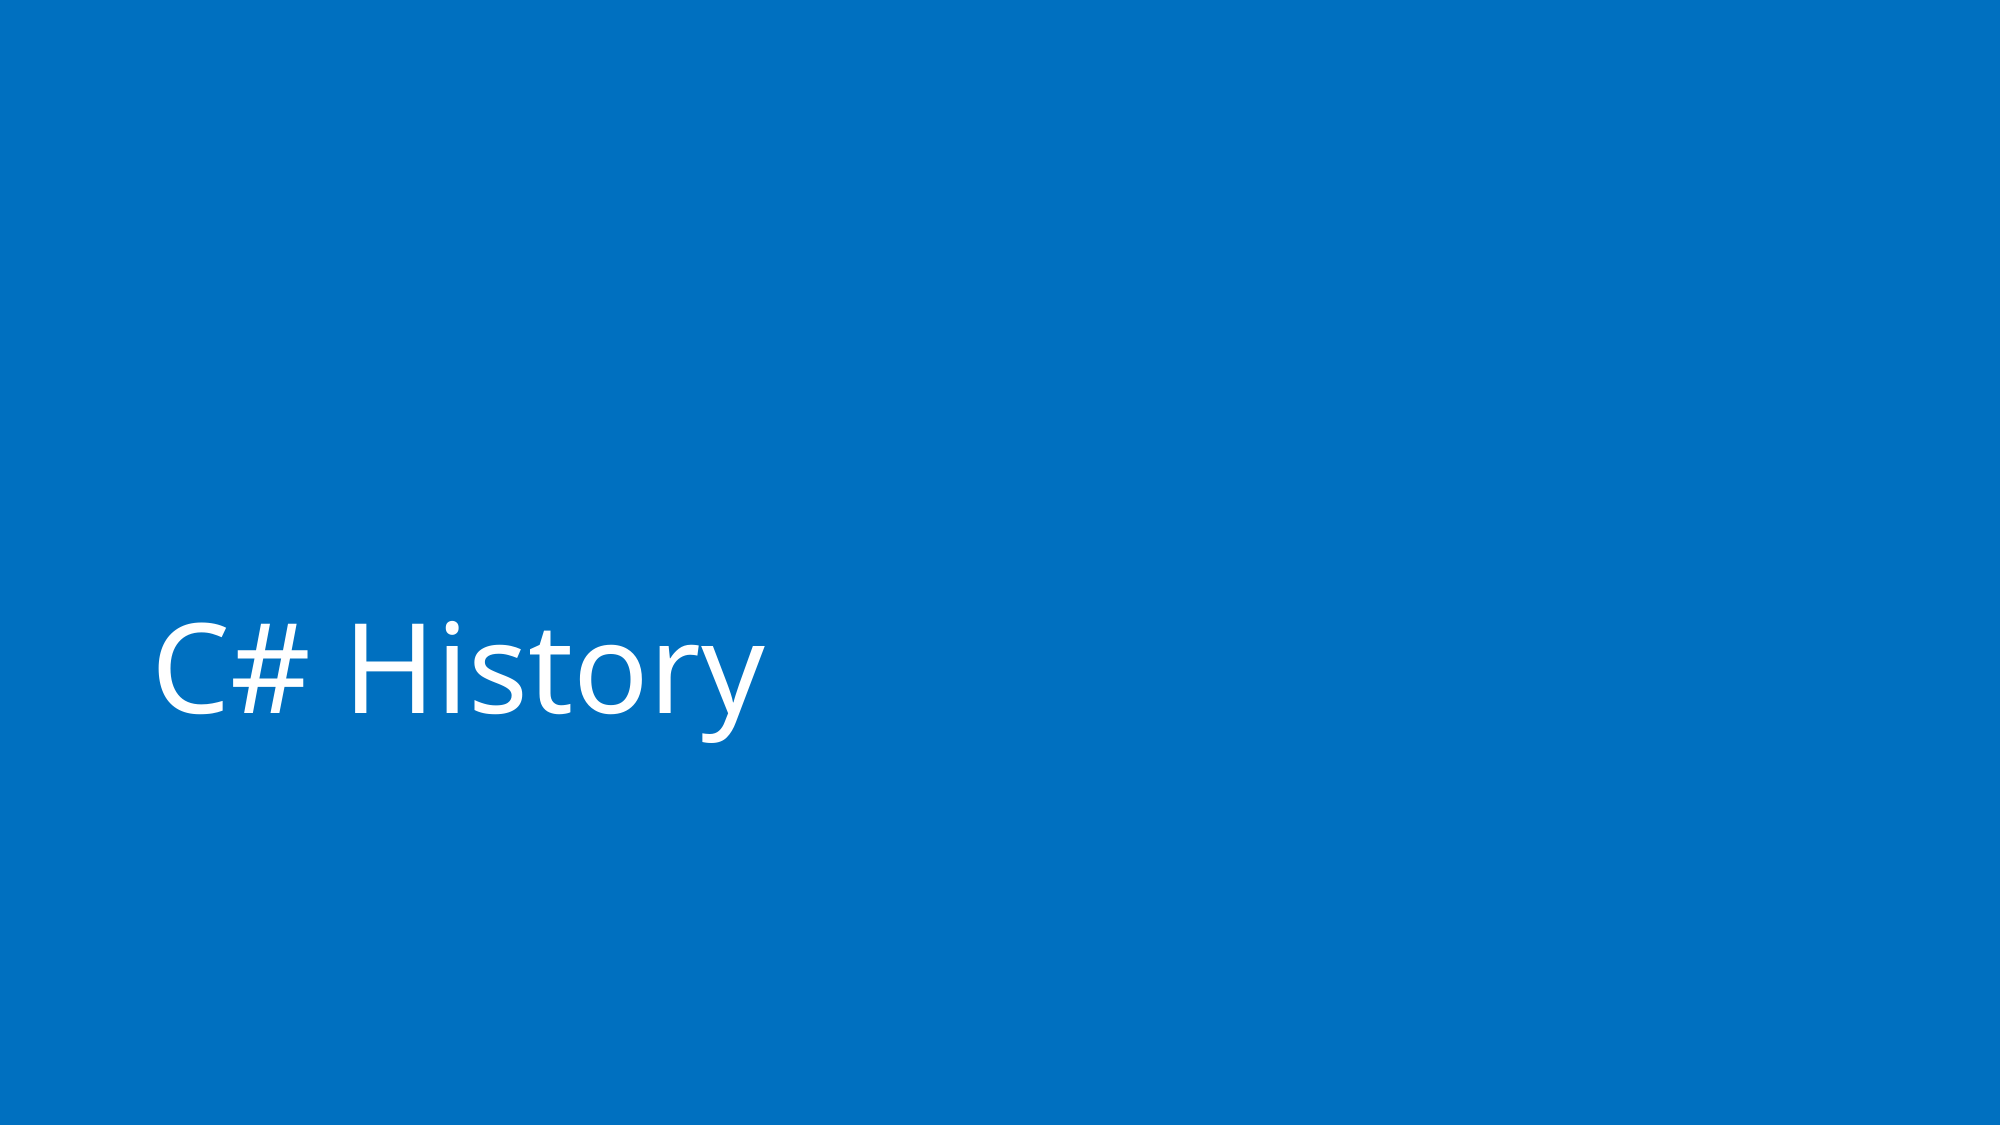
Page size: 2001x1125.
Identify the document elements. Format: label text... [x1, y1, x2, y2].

title C# History [136, 280, 1862, 749]
